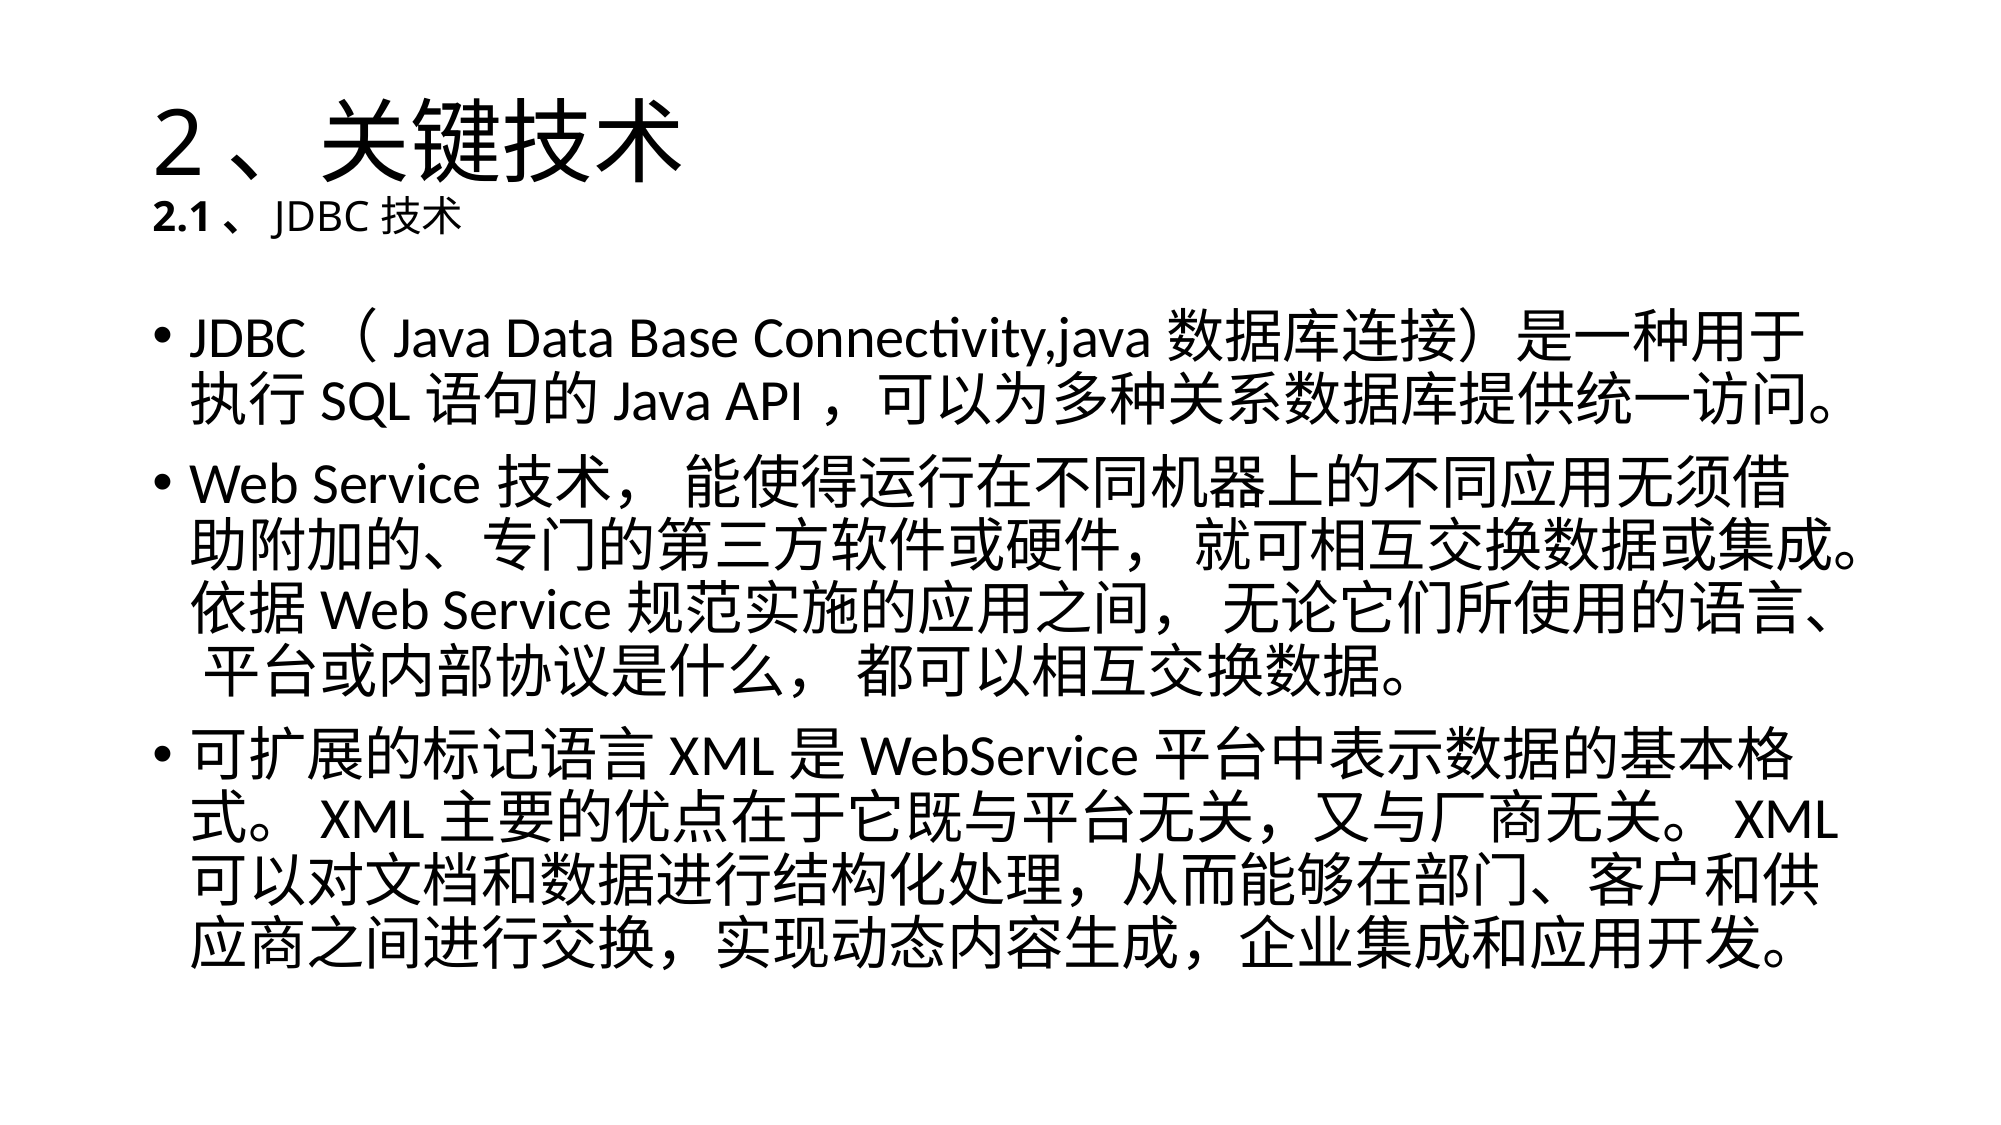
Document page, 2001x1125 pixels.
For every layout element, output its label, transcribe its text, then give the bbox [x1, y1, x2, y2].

title 2、关键技术 2.1、JDBC技术 [137, 59, 1863, 278]
list JDBC（Java Data Base Connectivity,java数据库连接）是一种用于执行SQL语句的Java API，可以为多种关系数据库提供统一访问。 Web Service技术， 能使得运行在不同机器上的不同应用无须借助附加的、专门的第三方软件或硬件， 就可相互交换数据或集成。依据Web Service规范实施的应用之间， 无论它们所使用的语言、 平台或内部协议是什么， 都可以相互交换数据。 可扩展的标记语言XML是WebService平台中表示数据的基本格式。XML主要的优点在于它既与平台无关，又与厂商无关。XML可以对文档和数据进行结构化处理，从而能够在部门、客户和供应商之间进行交换，实现动态内容生成，企业集成和应用开发。 [137, 299, 1863, 1014]
